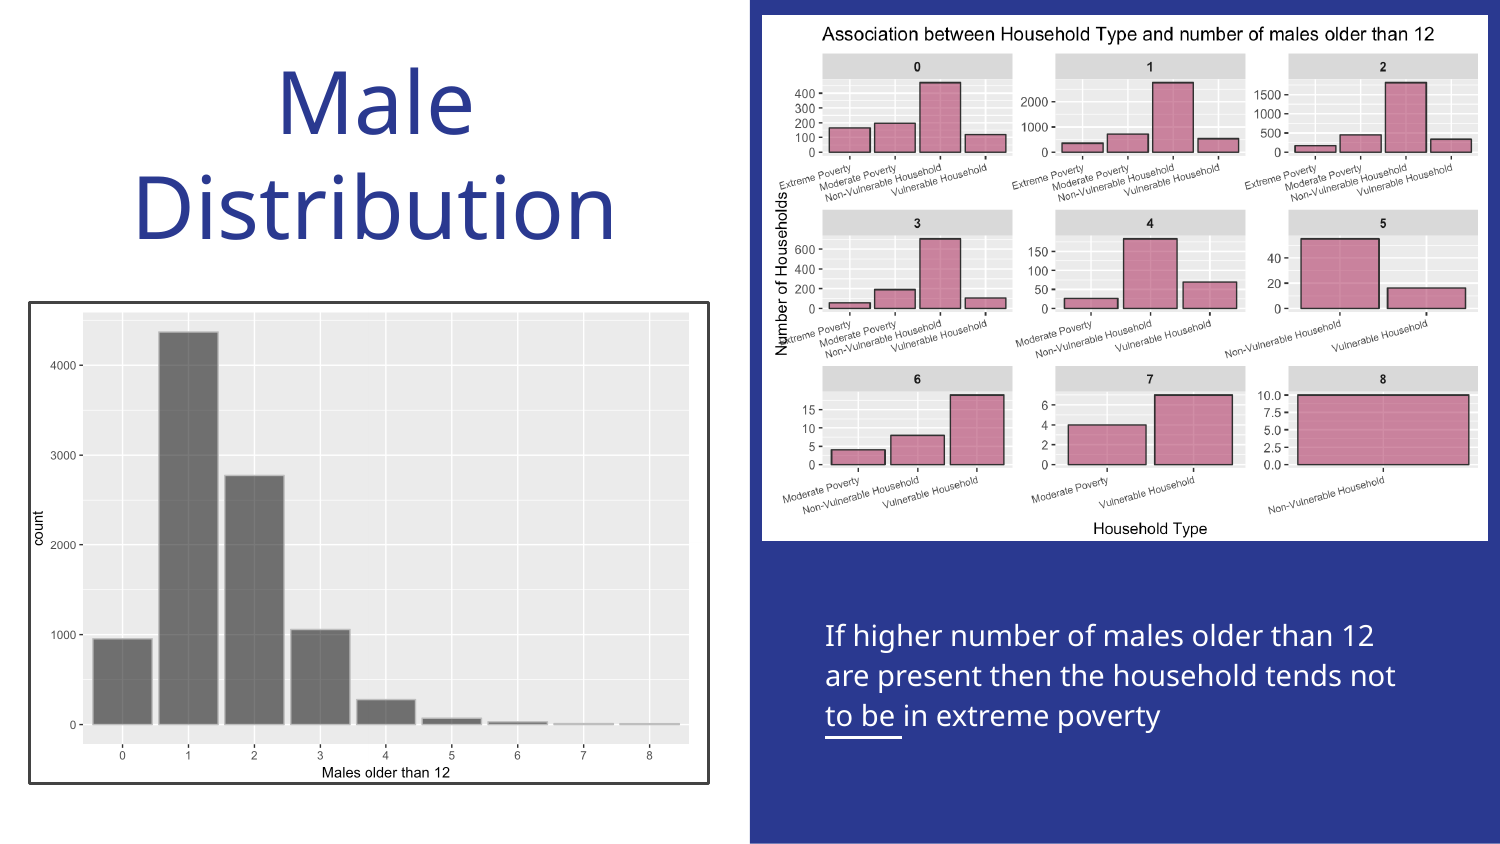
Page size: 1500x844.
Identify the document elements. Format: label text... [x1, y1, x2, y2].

picture [762, 14, 1488, 541]
list If higher number of males older than 12 are present then the household tends not to be in extreme poverty [810, 576, 1440, 768]
picture [30, 304, 708, 782]
title Male Distribution [43, 15, 708, 272]
